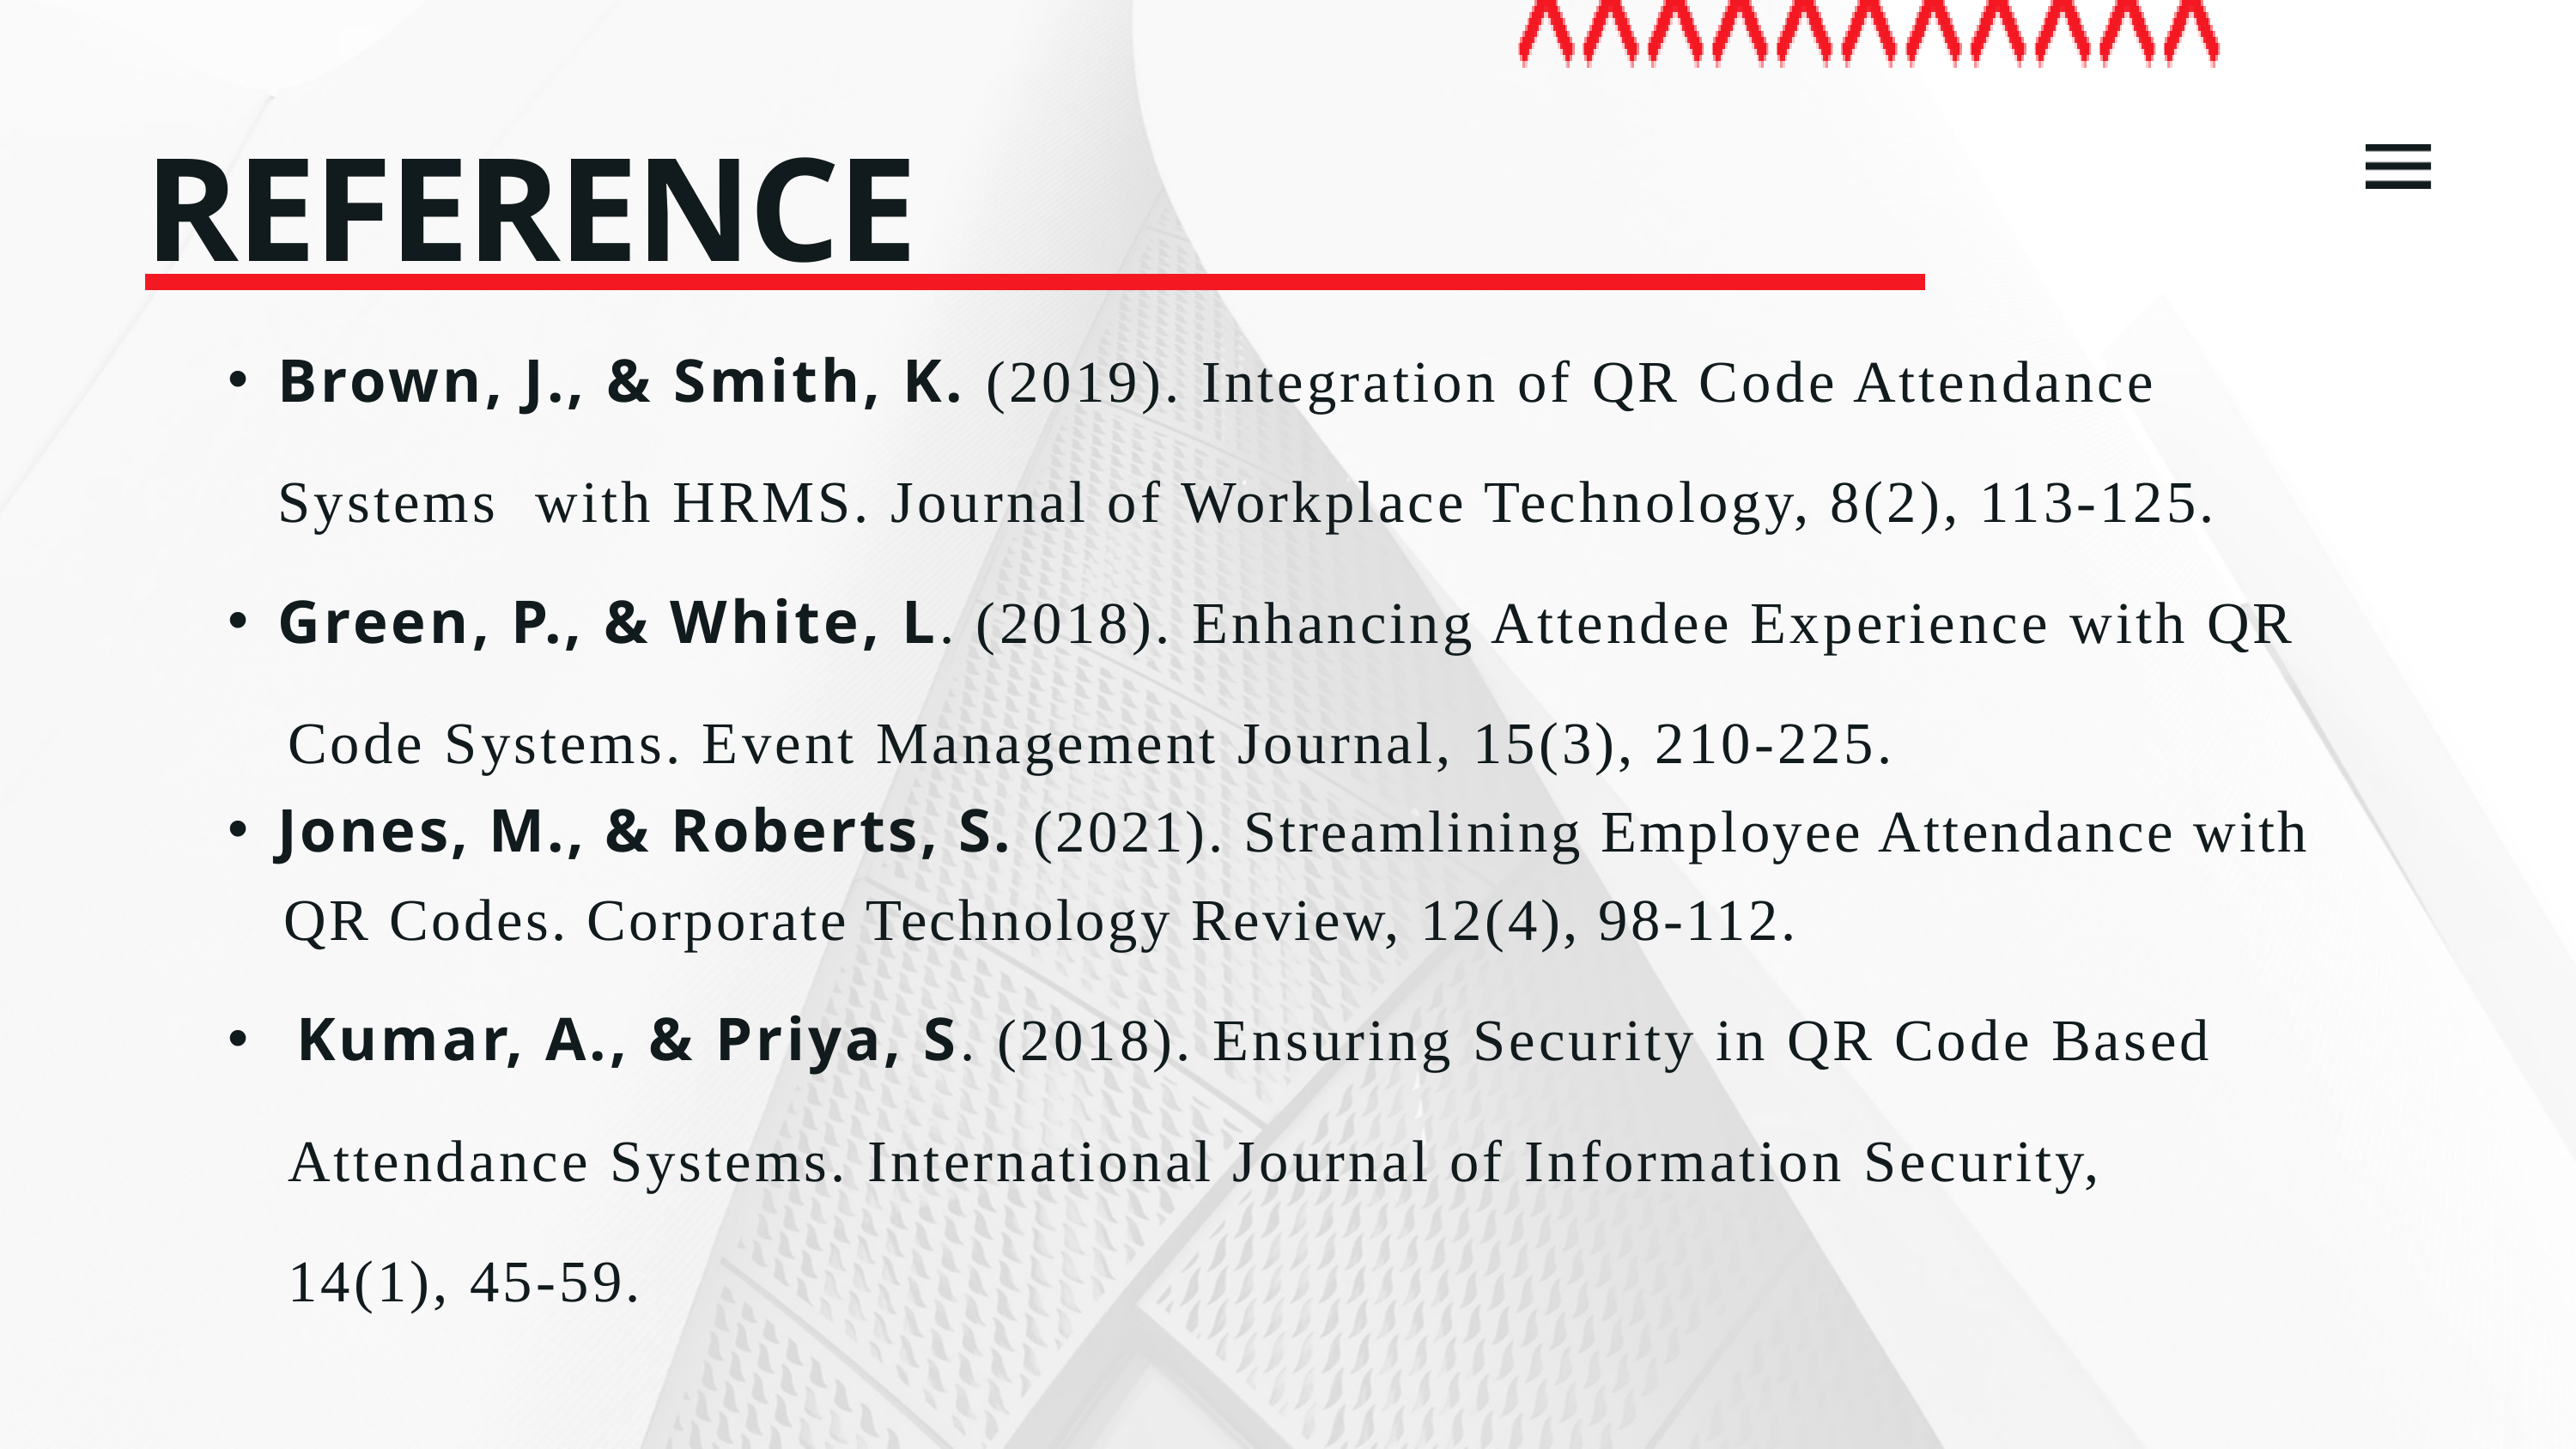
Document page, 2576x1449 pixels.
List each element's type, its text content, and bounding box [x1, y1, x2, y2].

picture [1711, 0, 1769, 68]
picture [1776, 0, 1824, 68]
picture [2099, 0, 2156, 68]
picture [1583, 0, 1639, 68]
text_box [1824, 0, 1915, 373]
text_box Brown, J., & Smith, K. (2019). Integration of QR Code Attendance Systems with HRMS. Journal of Workplace Technology, 8(2), 113-125. Green, P., & White, L. (2018). Enhancing Attendee Experience with QR Code Systems. Event Management Journal, 15(3), 210-225. Jones, M., & Roberts, S. (2021). Streamlining Employee Attendance with QR Codes. Corporate Technology Review, 12(4), 98-112. Kumar, A., & Priya, S. (2018). Ensuring Security in QR Code Based Attendance Systems. International Journal of Information Security, 14(1), 45-59. [177, 294, 2399, 1314]
text_box [2366, 144, 2432, 189]
picture [1915, 0, 1962, 68]
picture [1647, 0, 1704, 68]
text_box REFERENCE [144, 132, 1758, 274]
picture [2163, 0, 2221, 68]
picture [2034, 0, 2092, 68]
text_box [1919, 274, 1925, 291]
picture [1970, 0, 2026, 68]
text_box [0, 0, 2576, 1449]
picture [1518, 0, 1575, 68]
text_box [144, 274, 1819, 291]
